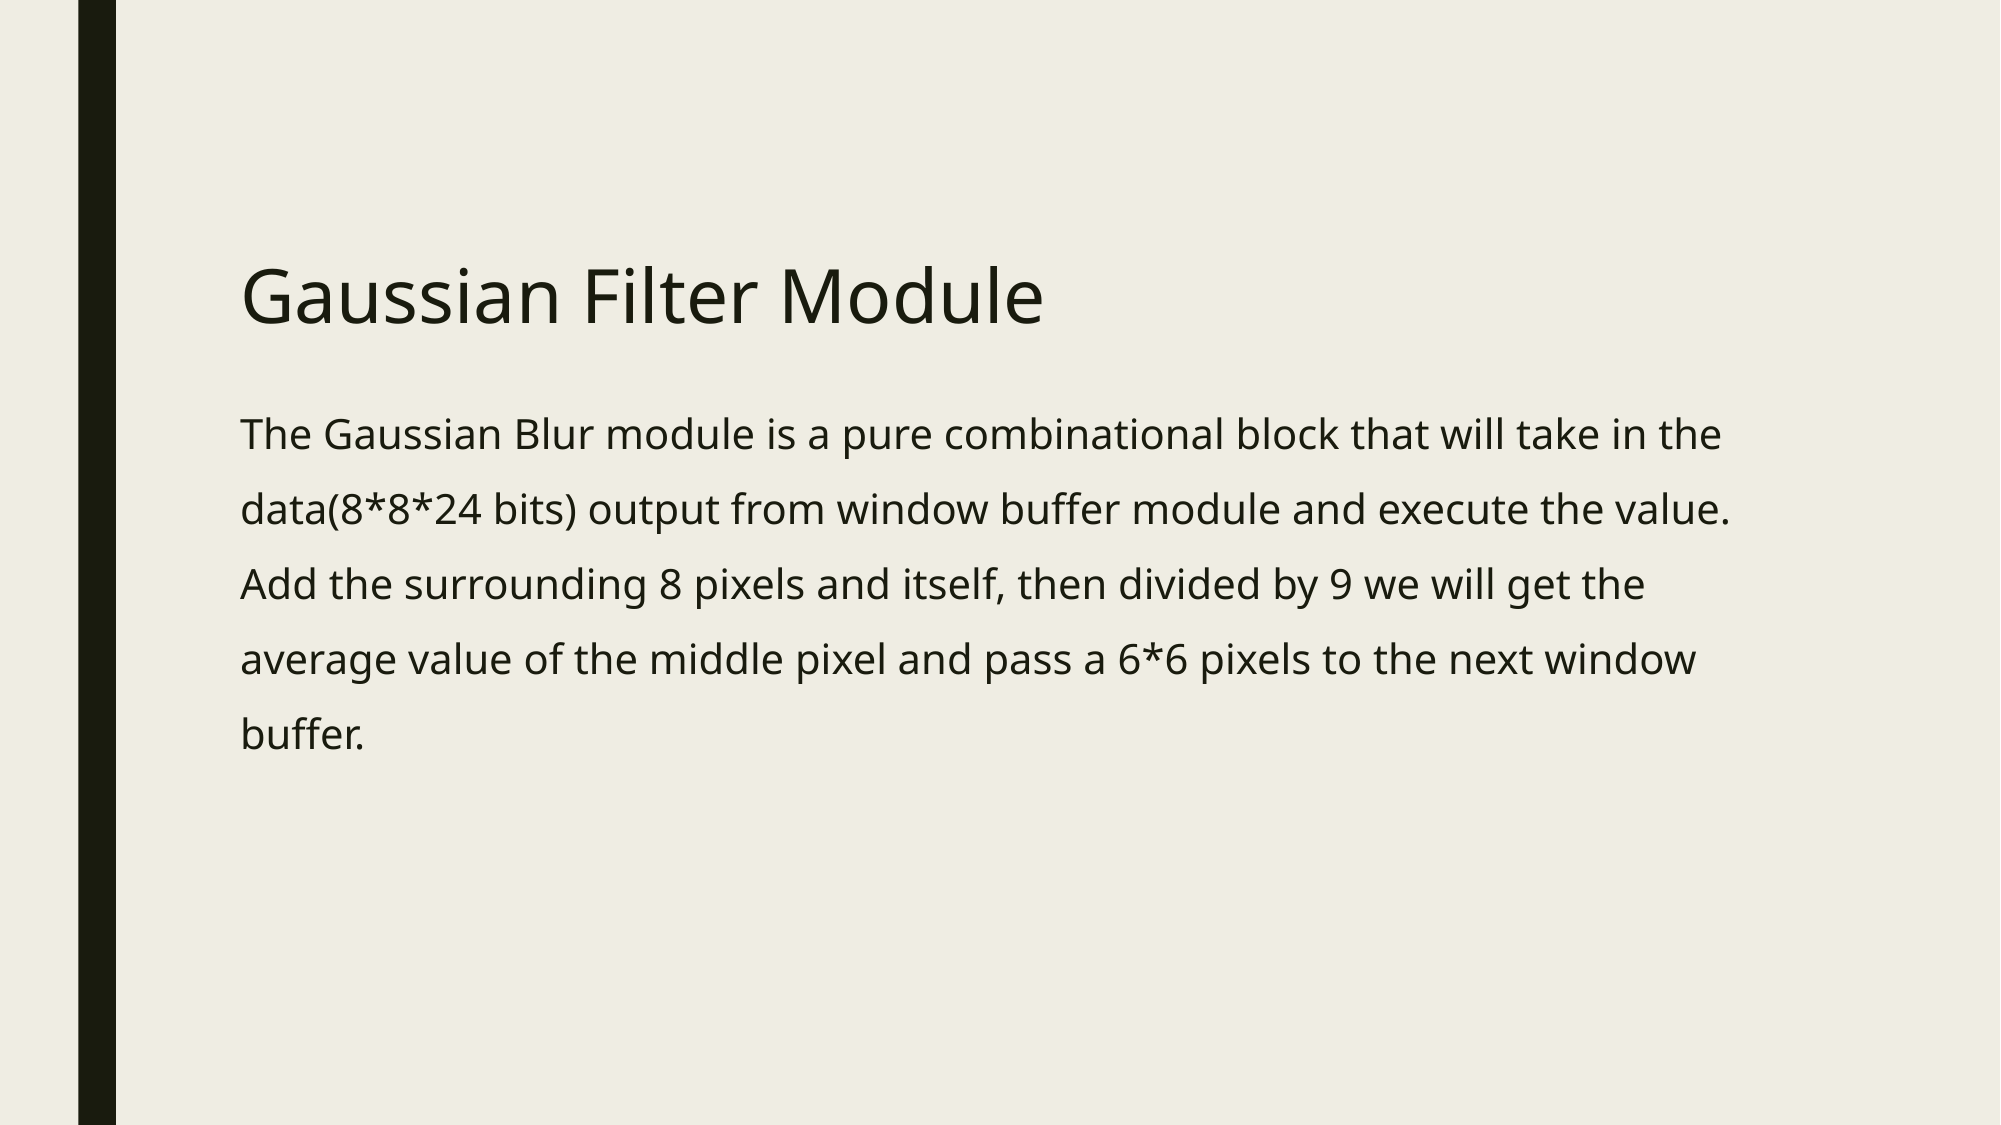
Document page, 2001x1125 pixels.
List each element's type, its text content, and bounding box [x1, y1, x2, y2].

title Gaussian Filter Module [225, 251, 1800, 357]
list The Gaussian Blur module is a pure combinational block that will take in the data(8*8*24 bits) output from window buffer module and execute the value. Add the surrounding 8 pixels and itself, then divided by 9 we will get the average value of the middle pixel and pass a 6*6 pixels to the next window buffer. [225, 375, 1800, 963]
